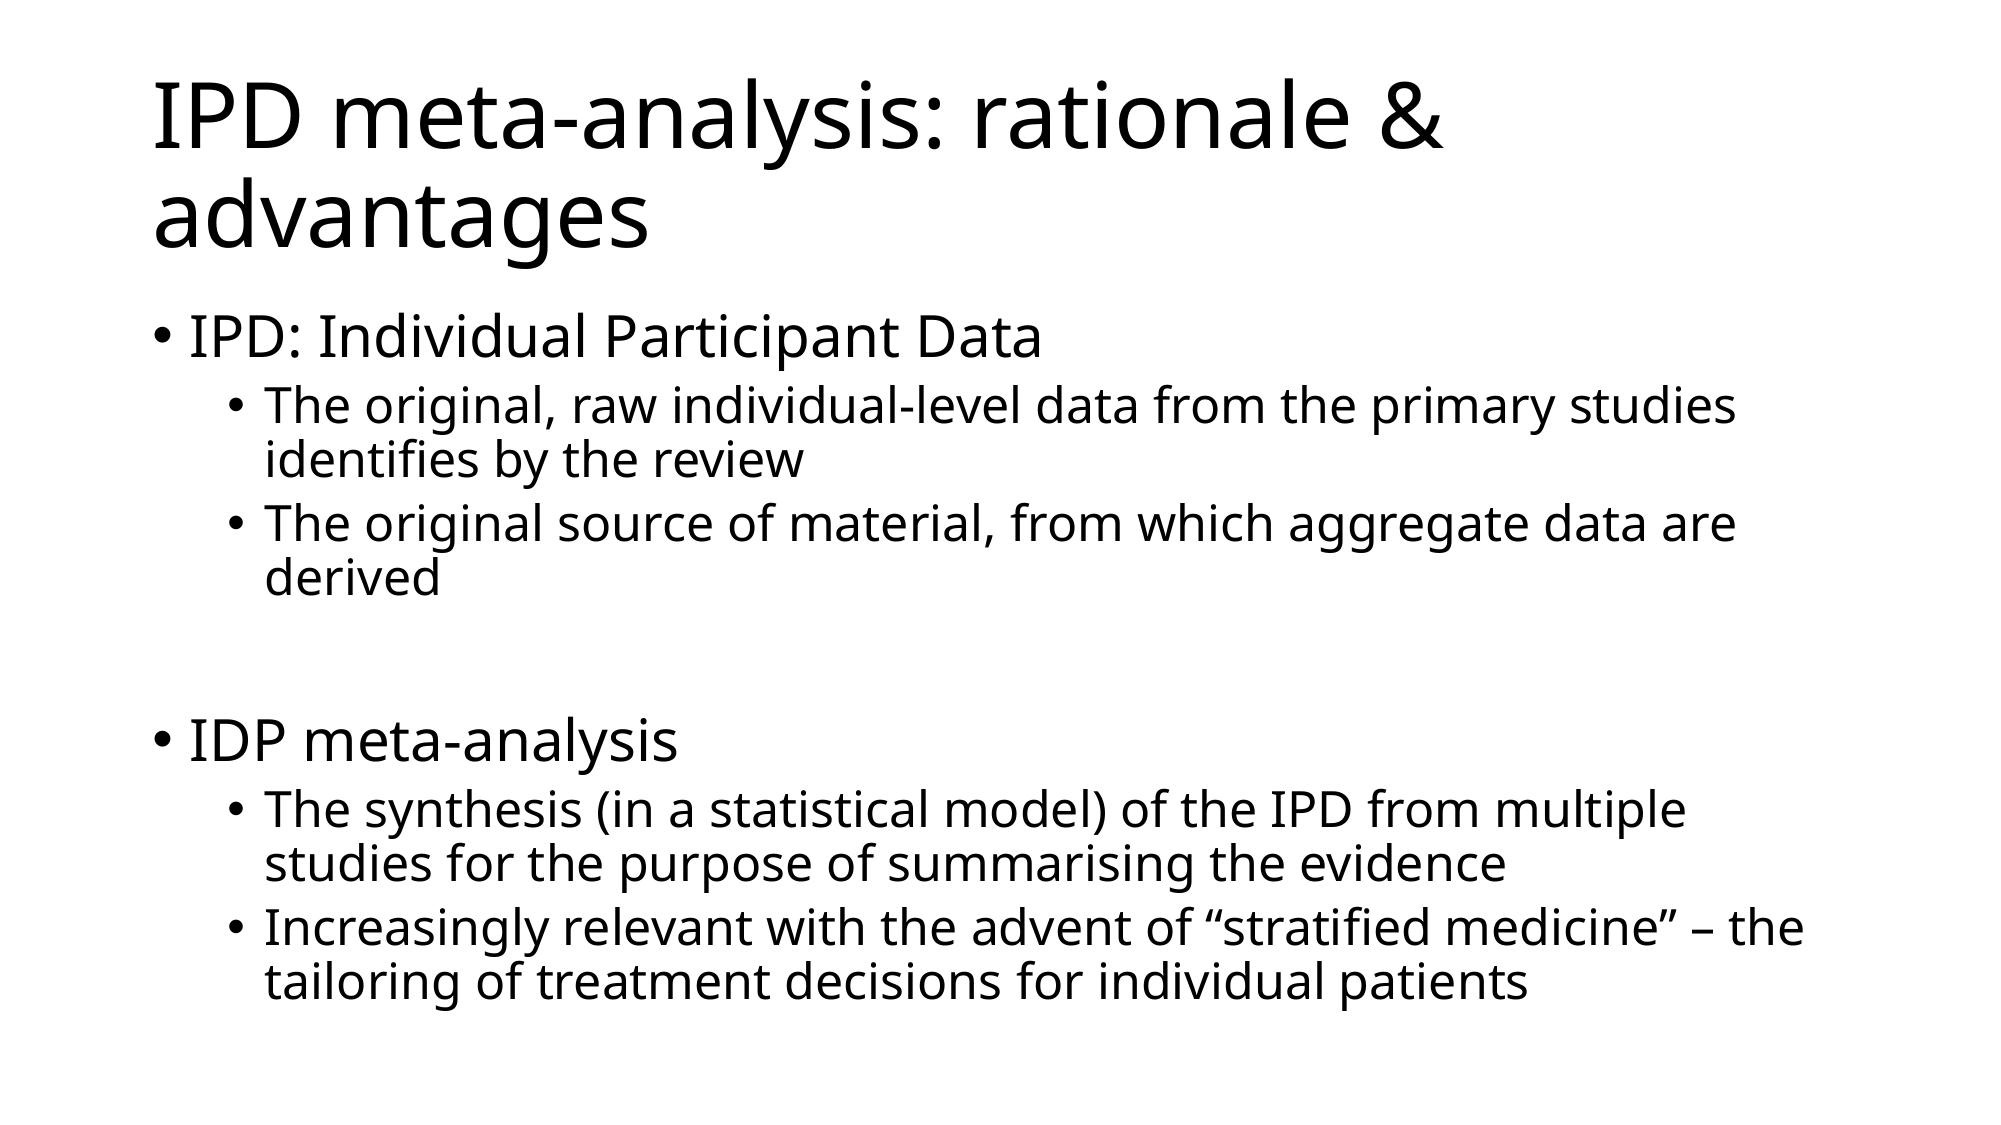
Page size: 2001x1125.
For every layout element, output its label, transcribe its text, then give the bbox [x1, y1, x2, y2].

list IPD: Individual Participant Data The original, raw individual-level data from the primary studies identifies by the review The original source of material, from which aggregate data are derived IDP meta-analysis The synthesis (in a statistical model) of the IPD from multiple studies for the purpose of summarising the evidence Increasingly relevant with the advent of “stratified medicine” – the tailoring of treatment decisions for individual patients [137, 299, 1863, 1014]
title IPD meta-analysis: rationale & advantages [137, 59, 1863, 278]
